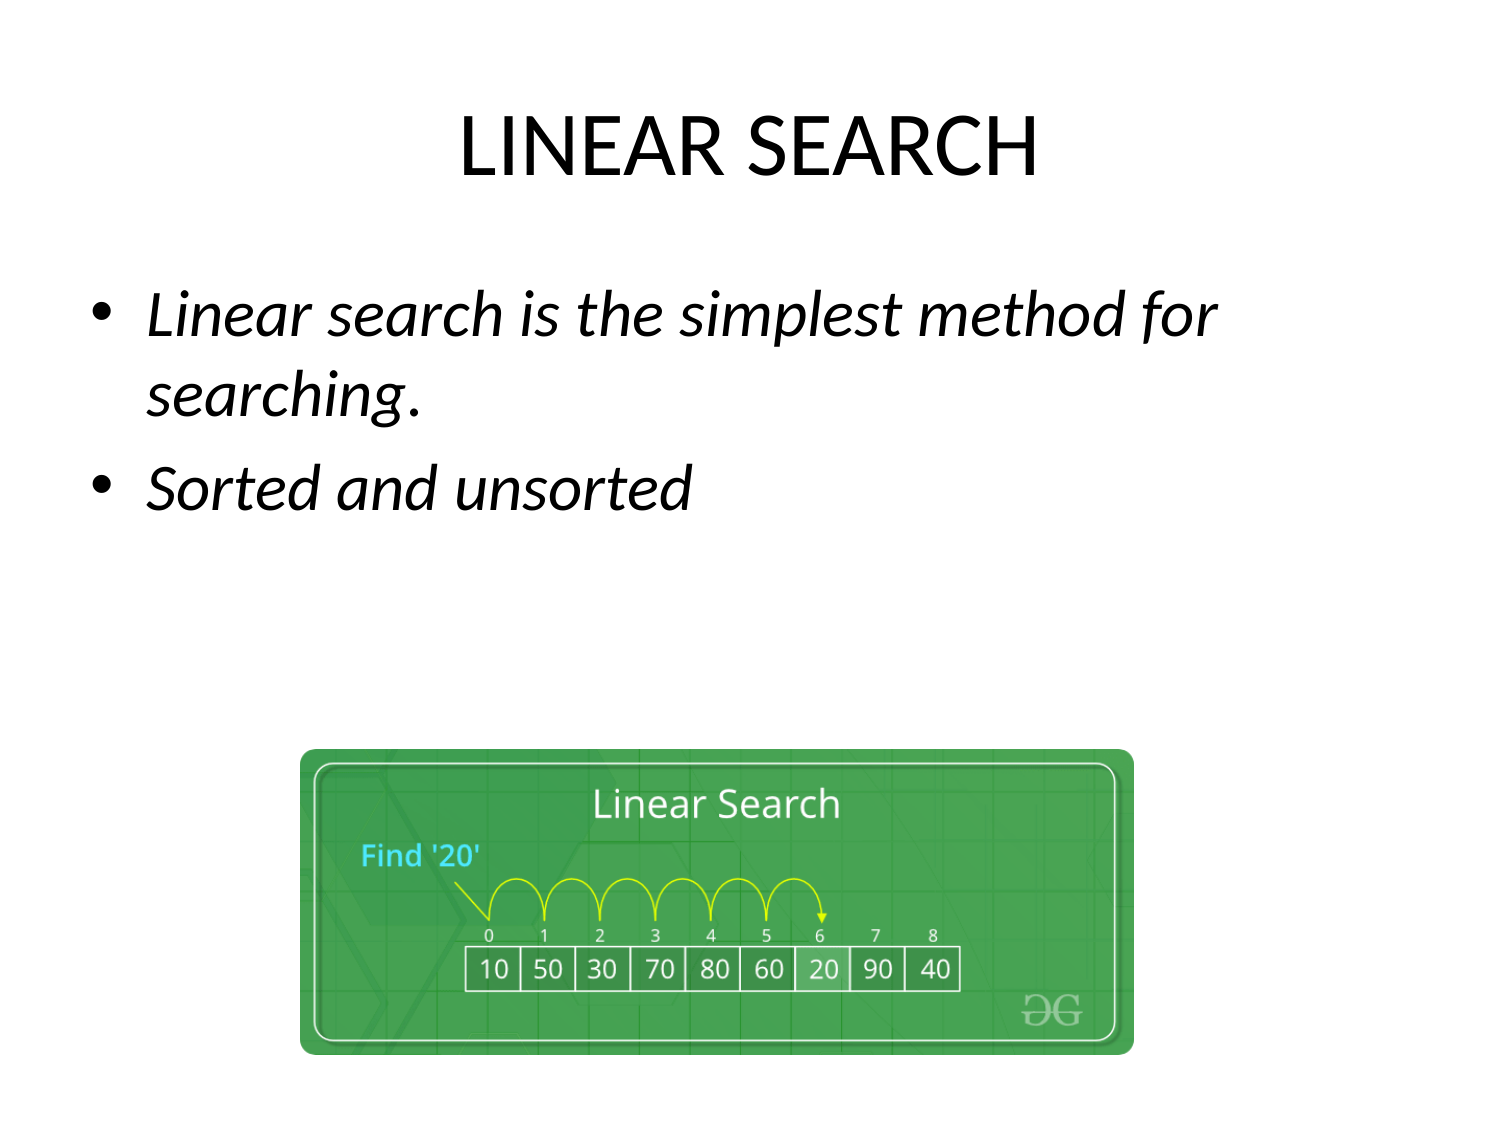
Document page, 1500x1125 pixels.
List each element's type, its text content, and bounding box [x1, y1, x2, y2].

list Linear search is the simplest method for searching. Sorted and unsorted [75, 262, 1425, 1005]
title LINEAR SEARCH [75, 45, 1425, 233]
picture [299, 749, 1134, 1055]
